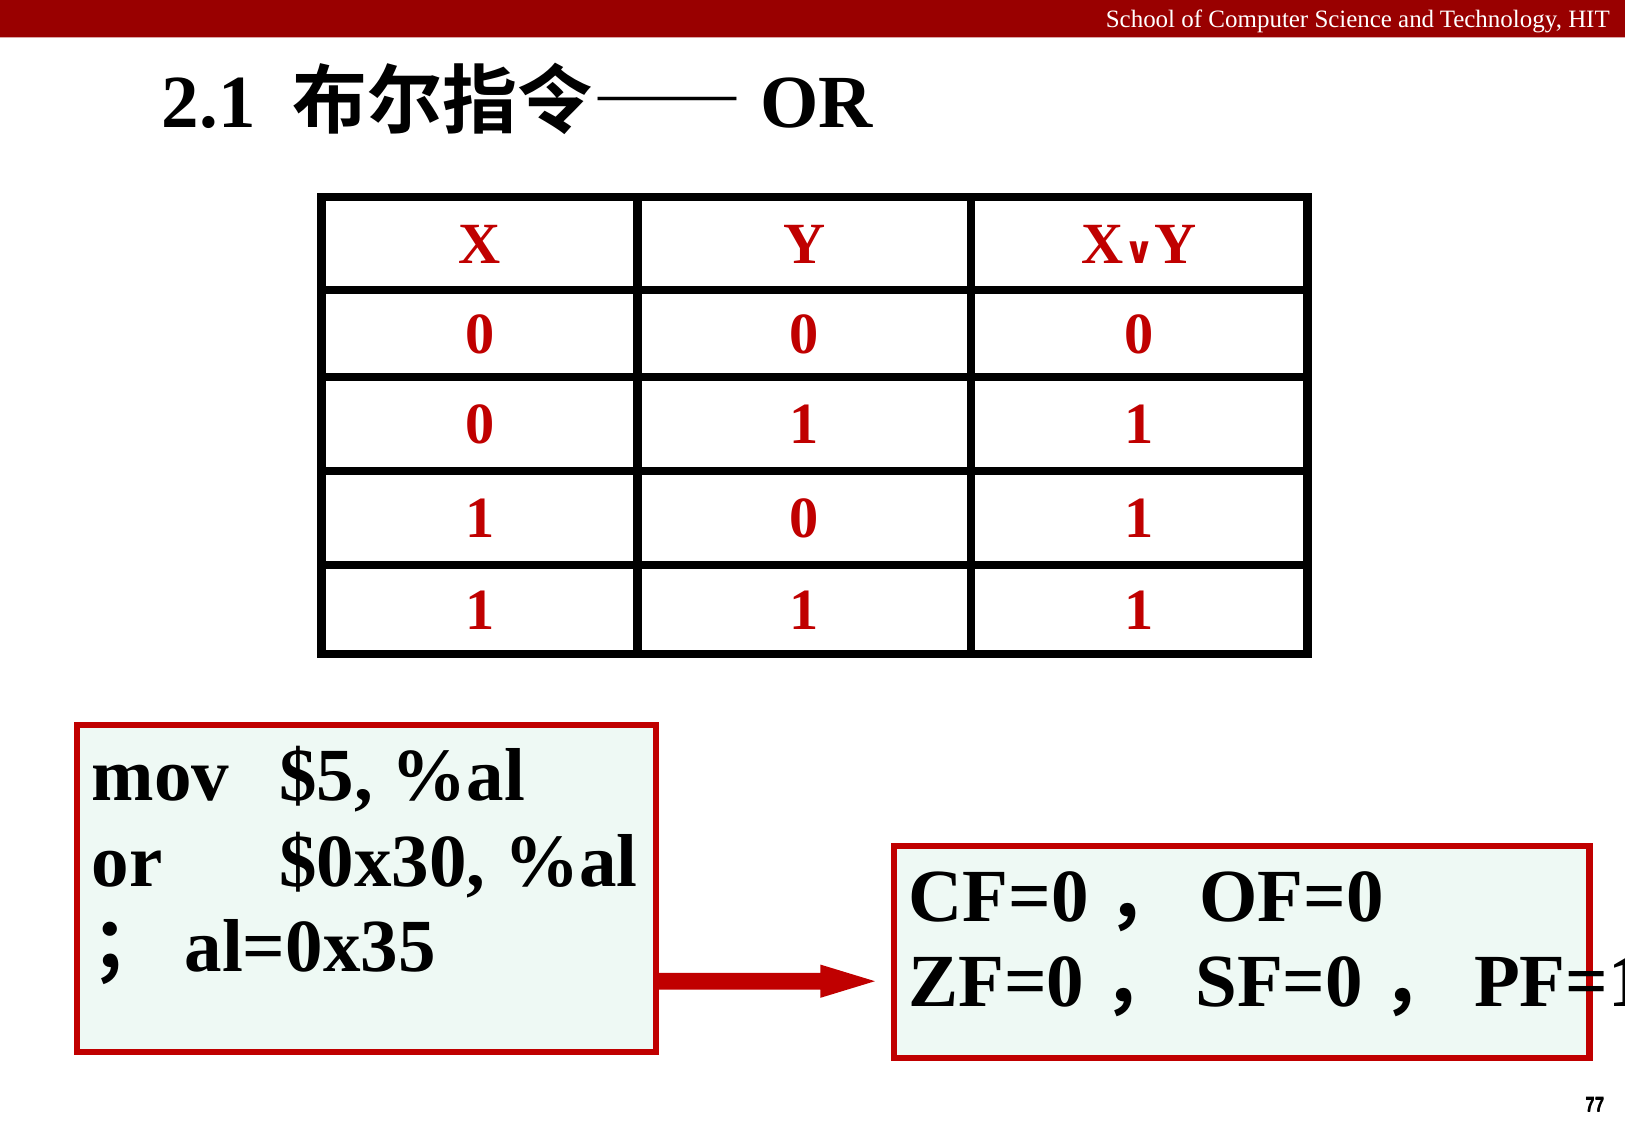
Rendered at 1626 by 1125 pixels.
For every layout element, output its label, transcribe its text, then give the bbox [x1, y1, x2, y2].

table_cell 1 [642, 569, 967, 650]
text_box CF=0，OF=0 ZF=0，SF=0，PF=1 [893, 845, 1590, 1059]
table_cell 1 [975, 381, 1303, 467]
table_cell 1 [326, 569, 633, 650]
table_cell 1 [326, 475, 633, 561]
text_box mov $5, %al or $0x30, %al ；al=0x35 [77, 725, 657, 1053]
title 2.1 布尔指令——OR [146, 26, 1569, 169]
table_cell 0 [642, 294, 967, 373]
table_cell 0 [975, 294, 1303, 373]
table_header X [326, 201, 633, 286]
text_box [656, 964, 875, 998]
table_header Y [642, 201, 967, 286]
table_cell 0 [326, 381, 633, 467]
table_cell 1 [975, 475, 1303, 561]
table_header X∨Y [975, 201, 1303, 286]
table_cell 1 [975, 569, 1303, 650]
table_cell 0 [326, 294, 633, 373]
table_cell 1 [642, 381, 967, 467]
table_cell 0 [642, 475, 967, 561]
